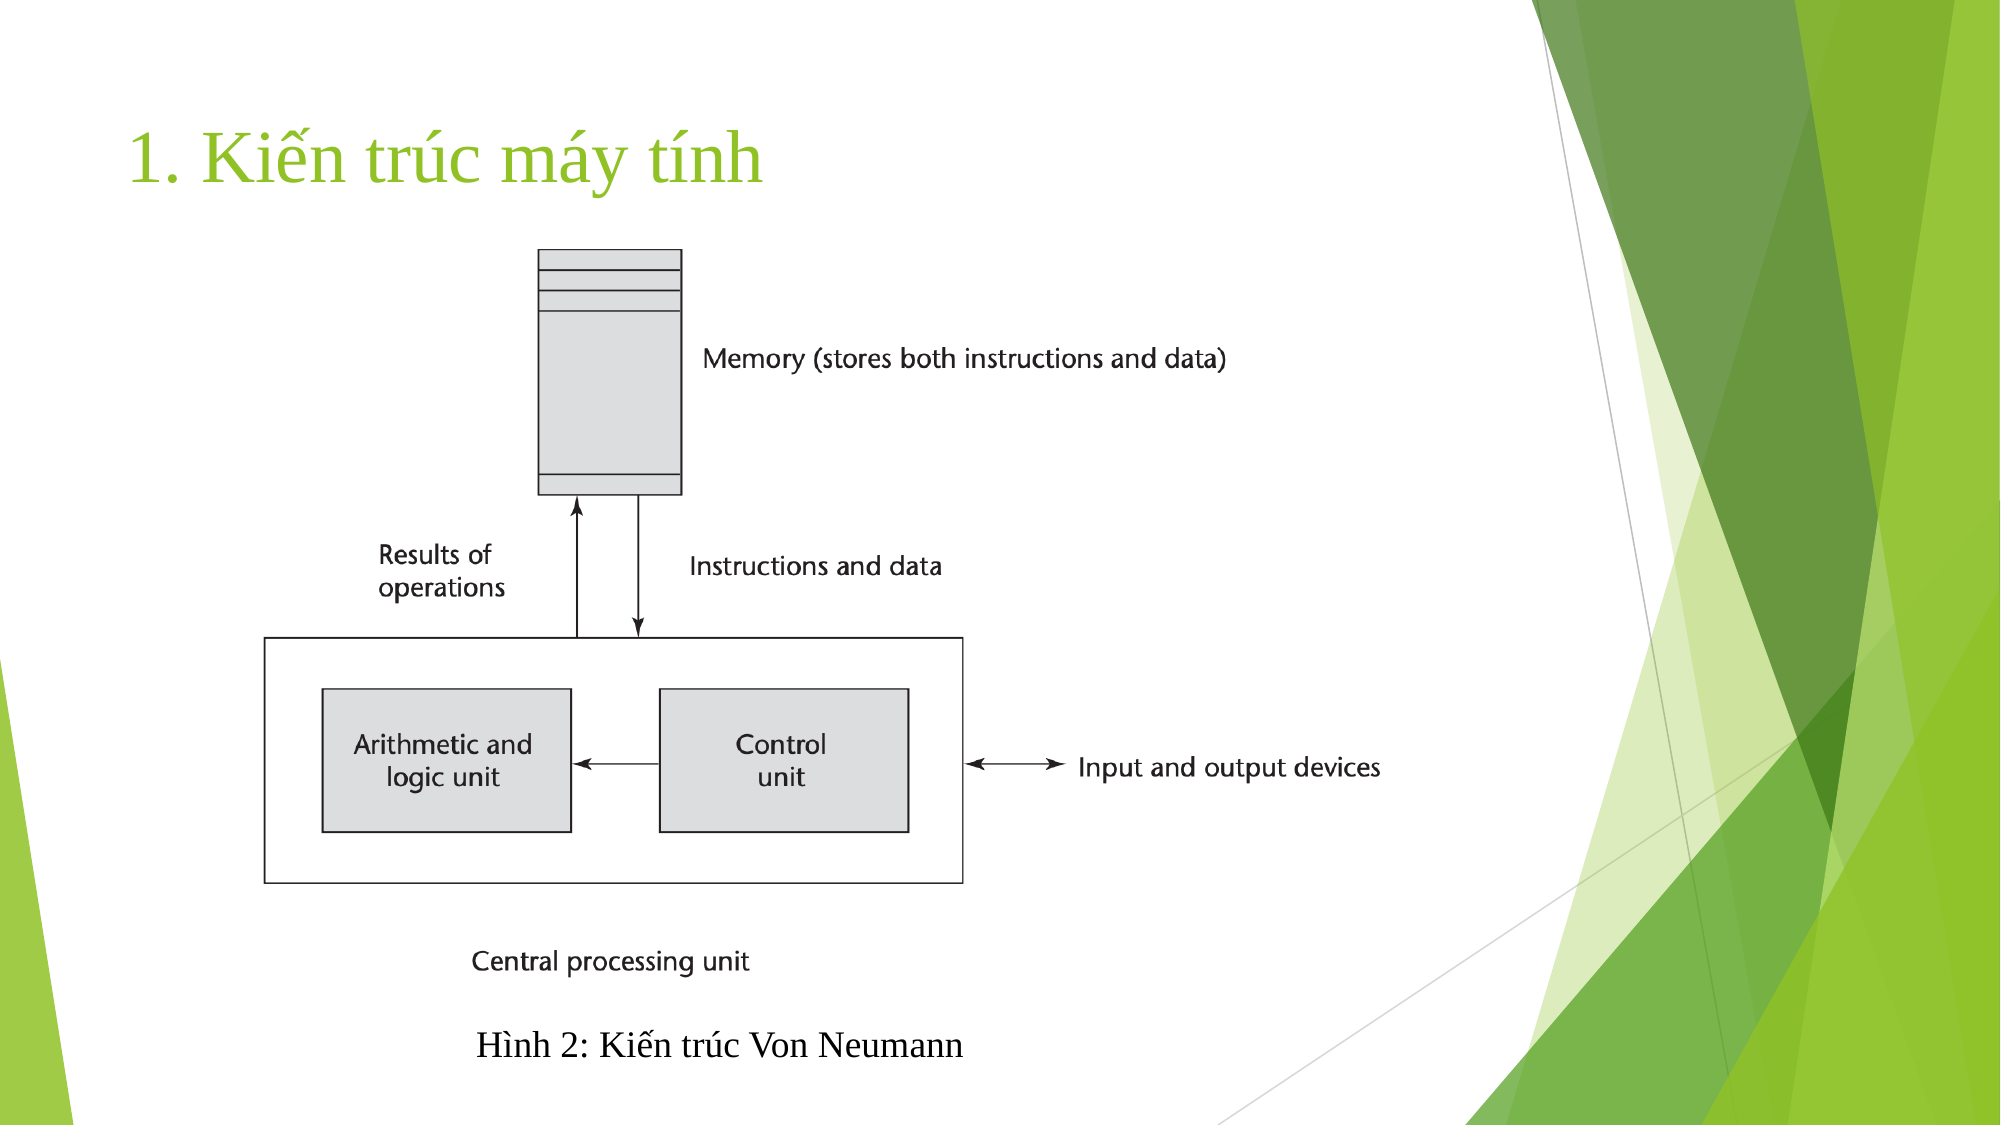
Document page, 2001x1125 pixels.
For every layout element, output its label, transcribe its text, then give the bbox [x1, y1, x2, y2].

title 1. Kiến trúc máy tính [111, 99, 1522, 317]
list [229, 210, 1404, 992]
text_box Hình 2: Kiến trúc Von Neumann [461, 1012, 1172, 1073]
